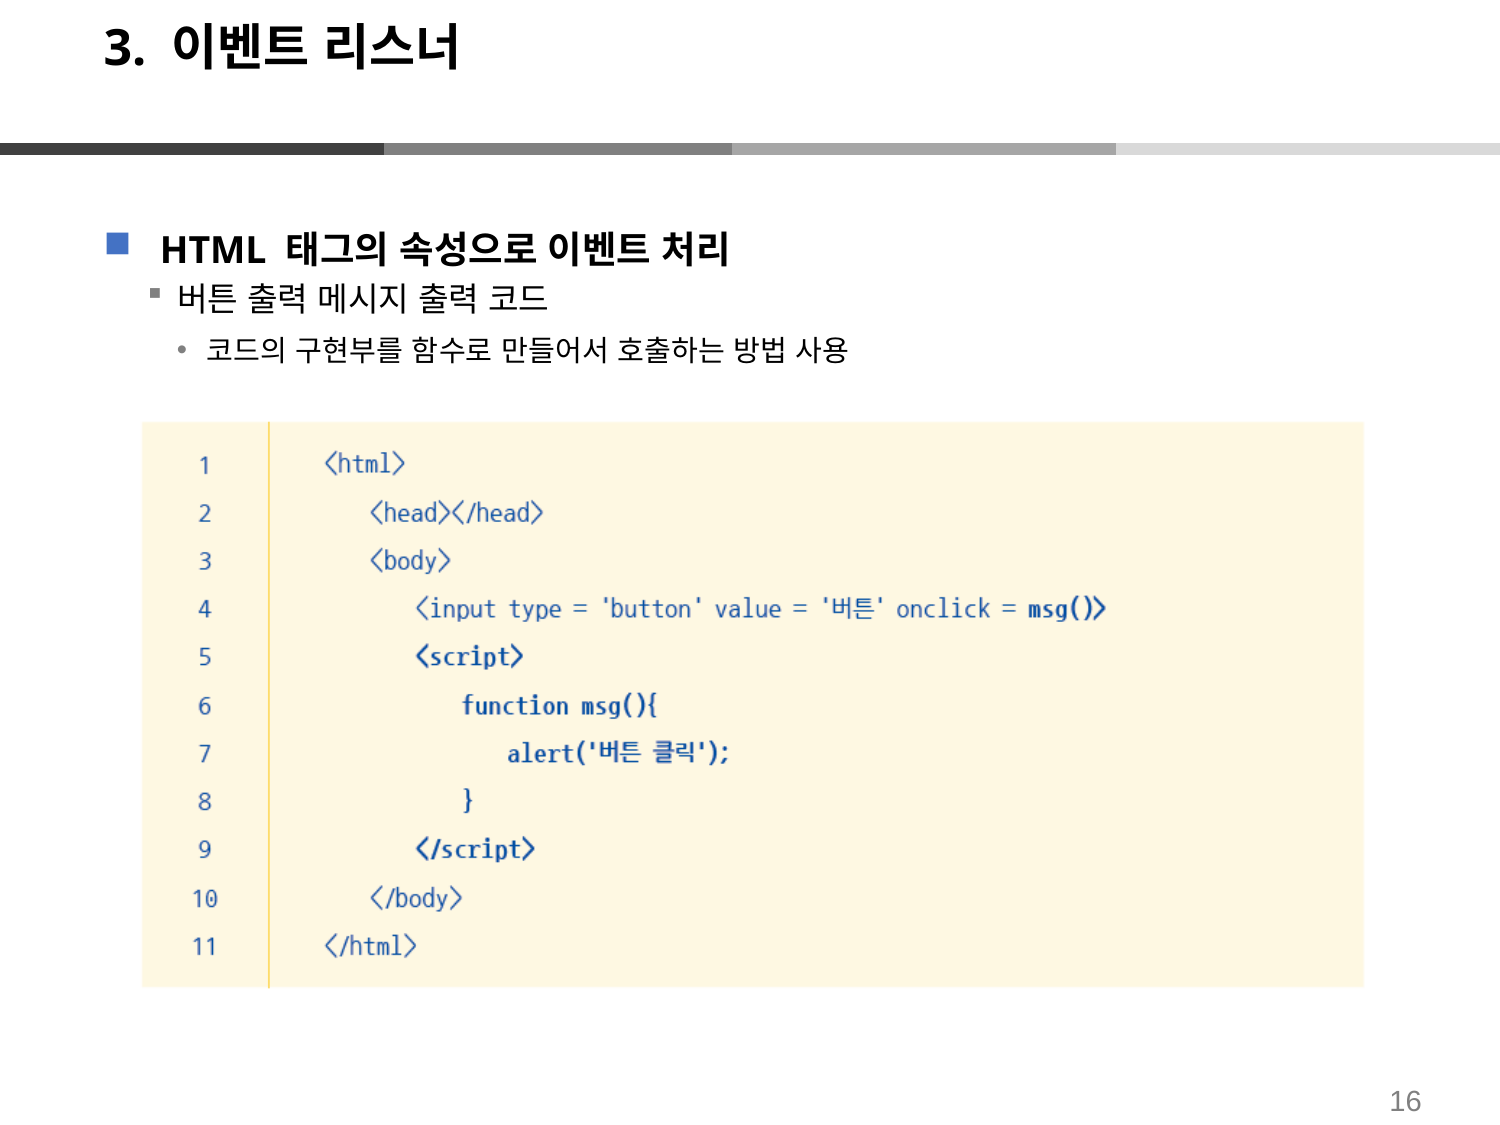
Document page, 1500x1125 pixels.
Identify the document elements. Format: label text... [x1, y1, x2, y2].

title 3. 이벤트 리스너 [88, 30, 1211, 121]
picture [130, 409, 1369, 1003]
list HTML 태그의 속성으로 이벤트 처리 버튼 출력 메시지 출력 코드 코드의 구현부를 함수로 만들어서 호출하는 방법 사용 [88, 196, 1436, 1083]
